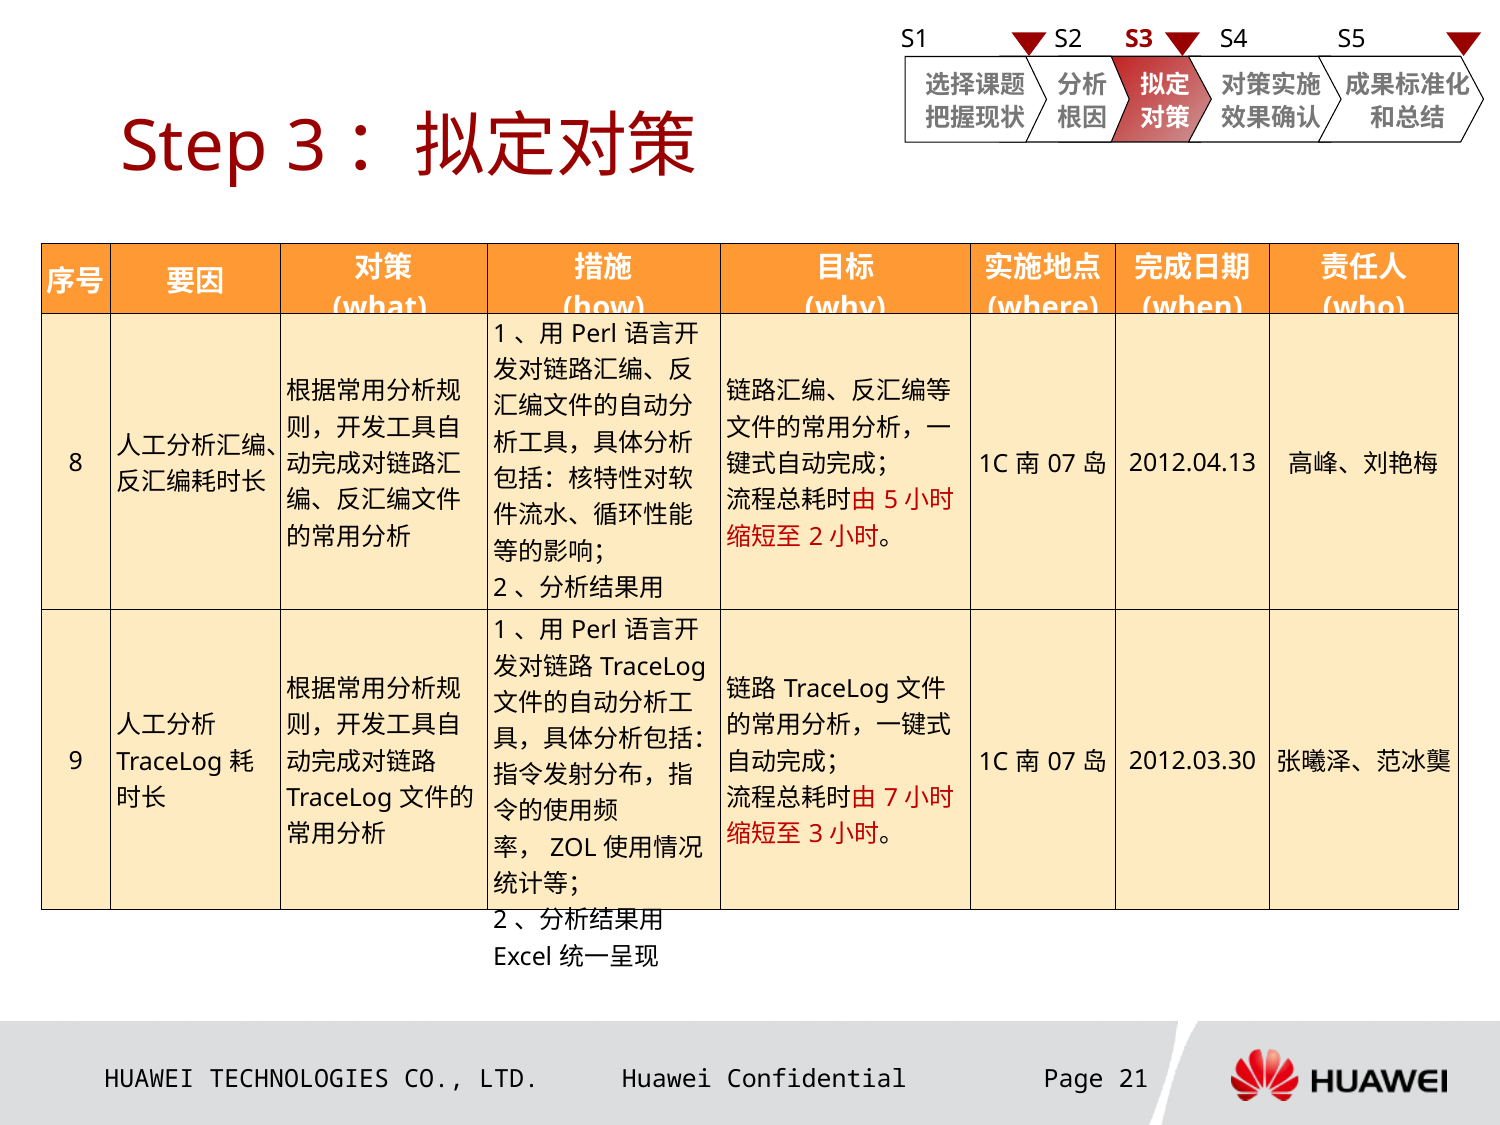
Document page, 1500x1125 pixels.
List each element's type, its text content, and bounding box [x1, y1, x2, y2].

table_header 实施地点 (where) [971, 244, 1115, 313]
table_header 完成日期 (when) [1116, 244, 1269, 313]
table_cell 1C南07岛 [971, 314, 1115, 609]
table_header 序号 [42, 244, 110, 313]
title Step 3：拟定对策 [106, 70, 834, 214]
table_cell 1、用Perl语言开发对链路TraceLog文件的自动分析工具，具体分析包括：指令发射分布，指令的使用频率，ZOL使用情况统计等； 2、分析结果用Excel统一呈现 [488, 610, 720, 909]
table_cell 2012.03.30 [1116, 610, 1269, 909]
table_cell 链路汇编、反汇编等文件的常用分析，一键式自动完成； 流程总耗时由5小时缩短至2小时。 [721, 314, 970, 609]
table_header 目标 (why) [721, 244, 970, 313]
table_header 对策 (what) [281, 244, 487, 313]
table_header 措施 (how) [488, 244, 720, 313]
table_cell 高峰、刘艳梅 [1270, 314, 1458, 609]
picture [0, 1021, 1500, 1125]
table_header 要因 [111, 244, 280, 313]
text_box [887, 15, 1485, 143]
table_cell 张曦泽、范冰龑 [1270, 610, 1458, 909]
table_cell 链路TraceLog文件的常用分析，一键式自动完成； 流程总耗时由7小时缩短至3小时。 [721, 610, 970, 909]
table_cell 人工分析TraceLog耗时长 [111, 610, 280, 909]
table_cell 9 [42, 610, 110, 909]
table_cell 2012.04.13 [1116, 314, 1269, 609]
table_cell 根据常用分析规则，开发工具自动完成对链路汇编、反汇编文件的常用分析 [281, 314, 487, 609]
table_cell 1C南07岛 [971, 610, 1115, 909]
slide_number Page 21 [1043, 1064, 1388, 1125]
table_cell 8 [42, 314, 110, 609]
table_cell 1、用Perl语言开发对链路汇编、反汇编文件的自动分析工具，具体分析包括：核特性对软件流水、循环性能等的影响； 2、分析结果用Excel统一呈现 [488, 314, 720, 609]
table_cell 根据常用分析规则，开发工具自动完成对链路TraceLog文件的常用分析 [281, 610, 487, 909]
table_cell 人工分析汇编、反汇编耗时长 [111, 314, 280, 609]
table_header 责任人 (who) [1270, 244, 1458, 313]
